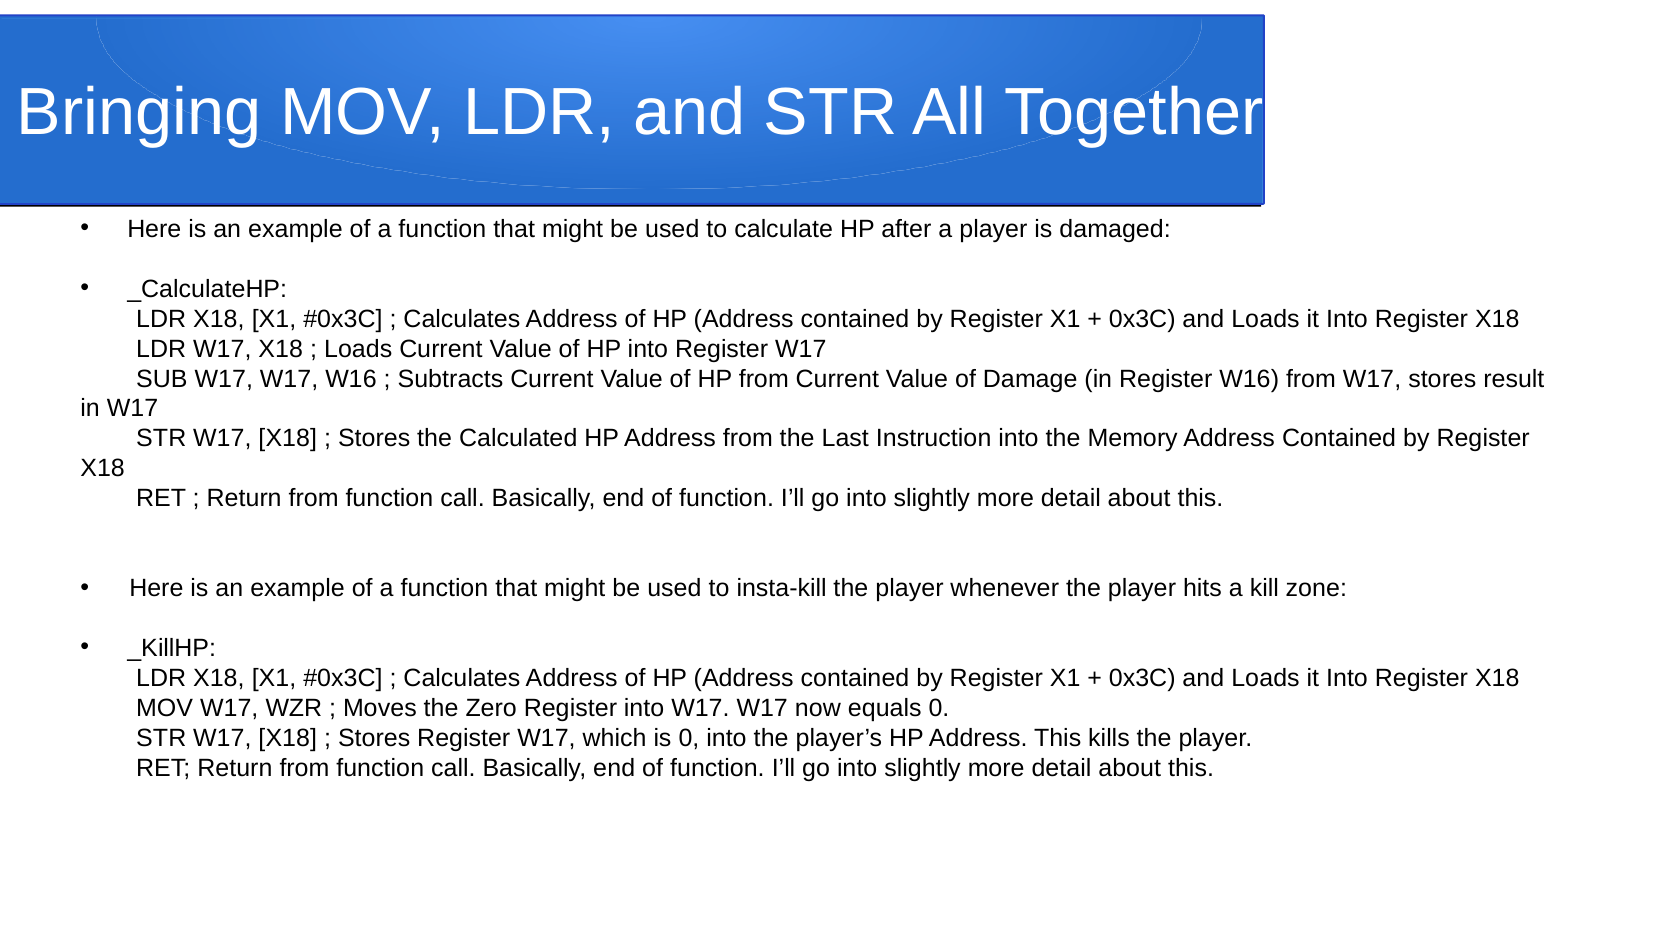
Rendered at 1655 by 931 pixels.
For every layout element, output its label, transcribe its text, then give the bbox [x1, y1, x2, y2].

list Here is an example of a function that might be used to calculate HP after a player is damaged: _CalculateHP: LDR X18, [X1, #0x3C] ; Calculates Address of HP (Address contained by Register X1 + 0x3C) and Loads it Into Register X18 LDR W17, X18 ; Loads Current Value of HP into Register W17 SUB W17, W17, W16 ; Subtracts Current Value of HP from Current Value of Damage (in Register W16) from W17, stores result in W17 STR W17, [X18] ; Stores the Calculated HP Address from the Last Instruction into the Memory Address Contained by Register X18 RET ; Return from function call. Basically, end of function. I’ll go into slightly more detail about this. Here is an example of a function that might be used to insta-kill the player whenever the player hits a kill zone: _KillHP: LDR X18, [X1, #0x3C] ; Calculates Address of HP (Address contained by Register X1 + 0x3C) and Loads it Into Register X18 MOV W17, WZR ; Moves the Zero Register into W17. W17 now equals 0. STR W17, [X18] ; Stores Register W17, which is 0, into the player’s HP Address. This kills the player. RET; Return from function call. Basically, end of function. I’ll go into slightly more detail about this. [80, 212, 1574, 819]
title Bringing MOV, LDR, and STR All Together [14, 65, 1474, 223]
picture [0, 16, 1263, 203]
